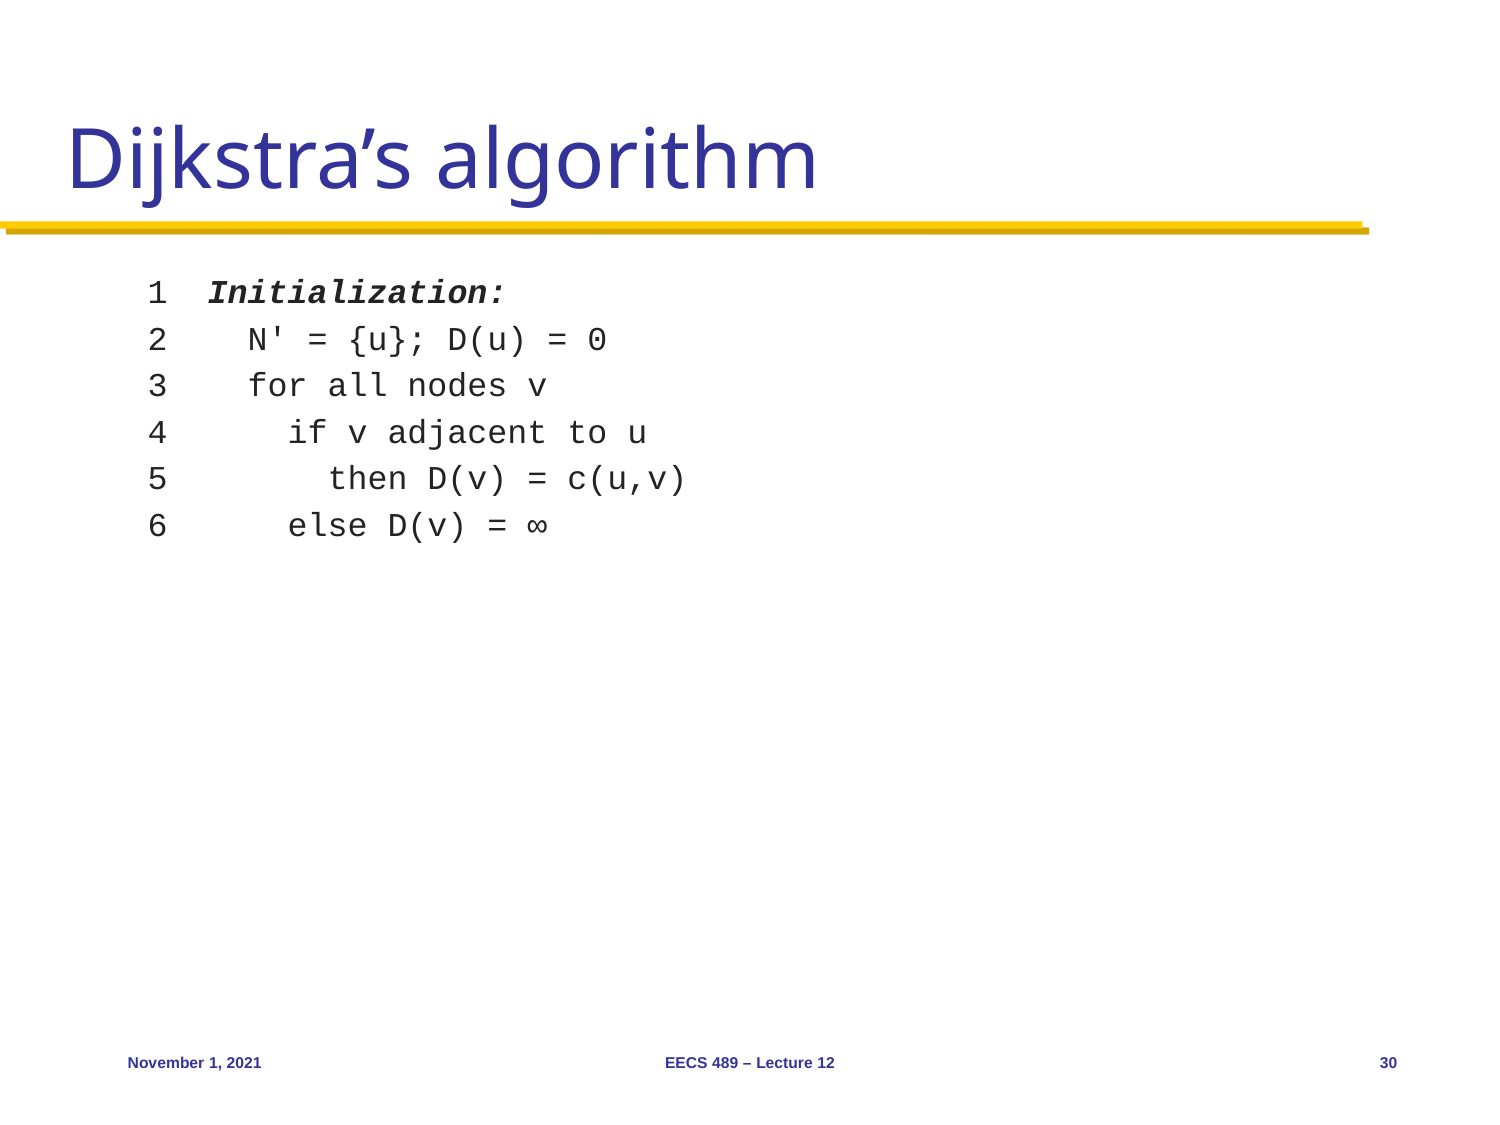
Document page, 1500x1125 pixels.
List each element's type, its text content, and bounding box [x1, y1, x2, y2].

footer EECS 489 – Lecture 12 [512, 1024, 988, 1101]
slide_number 30 [1312, 1024, 1413, 1101]
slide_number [112, 1024, 426, 1101]
list 1 Initialization: 2 N' = {u}; D(u) = 0 3 for all nodes v 4 if v adjacent to u 5 then D(v) = c(u,v) 6 else D(v) = ∞ [112, 262, 1413, 988]
title Dijkstra’s algorithm [49, 24, 1451, 213]
